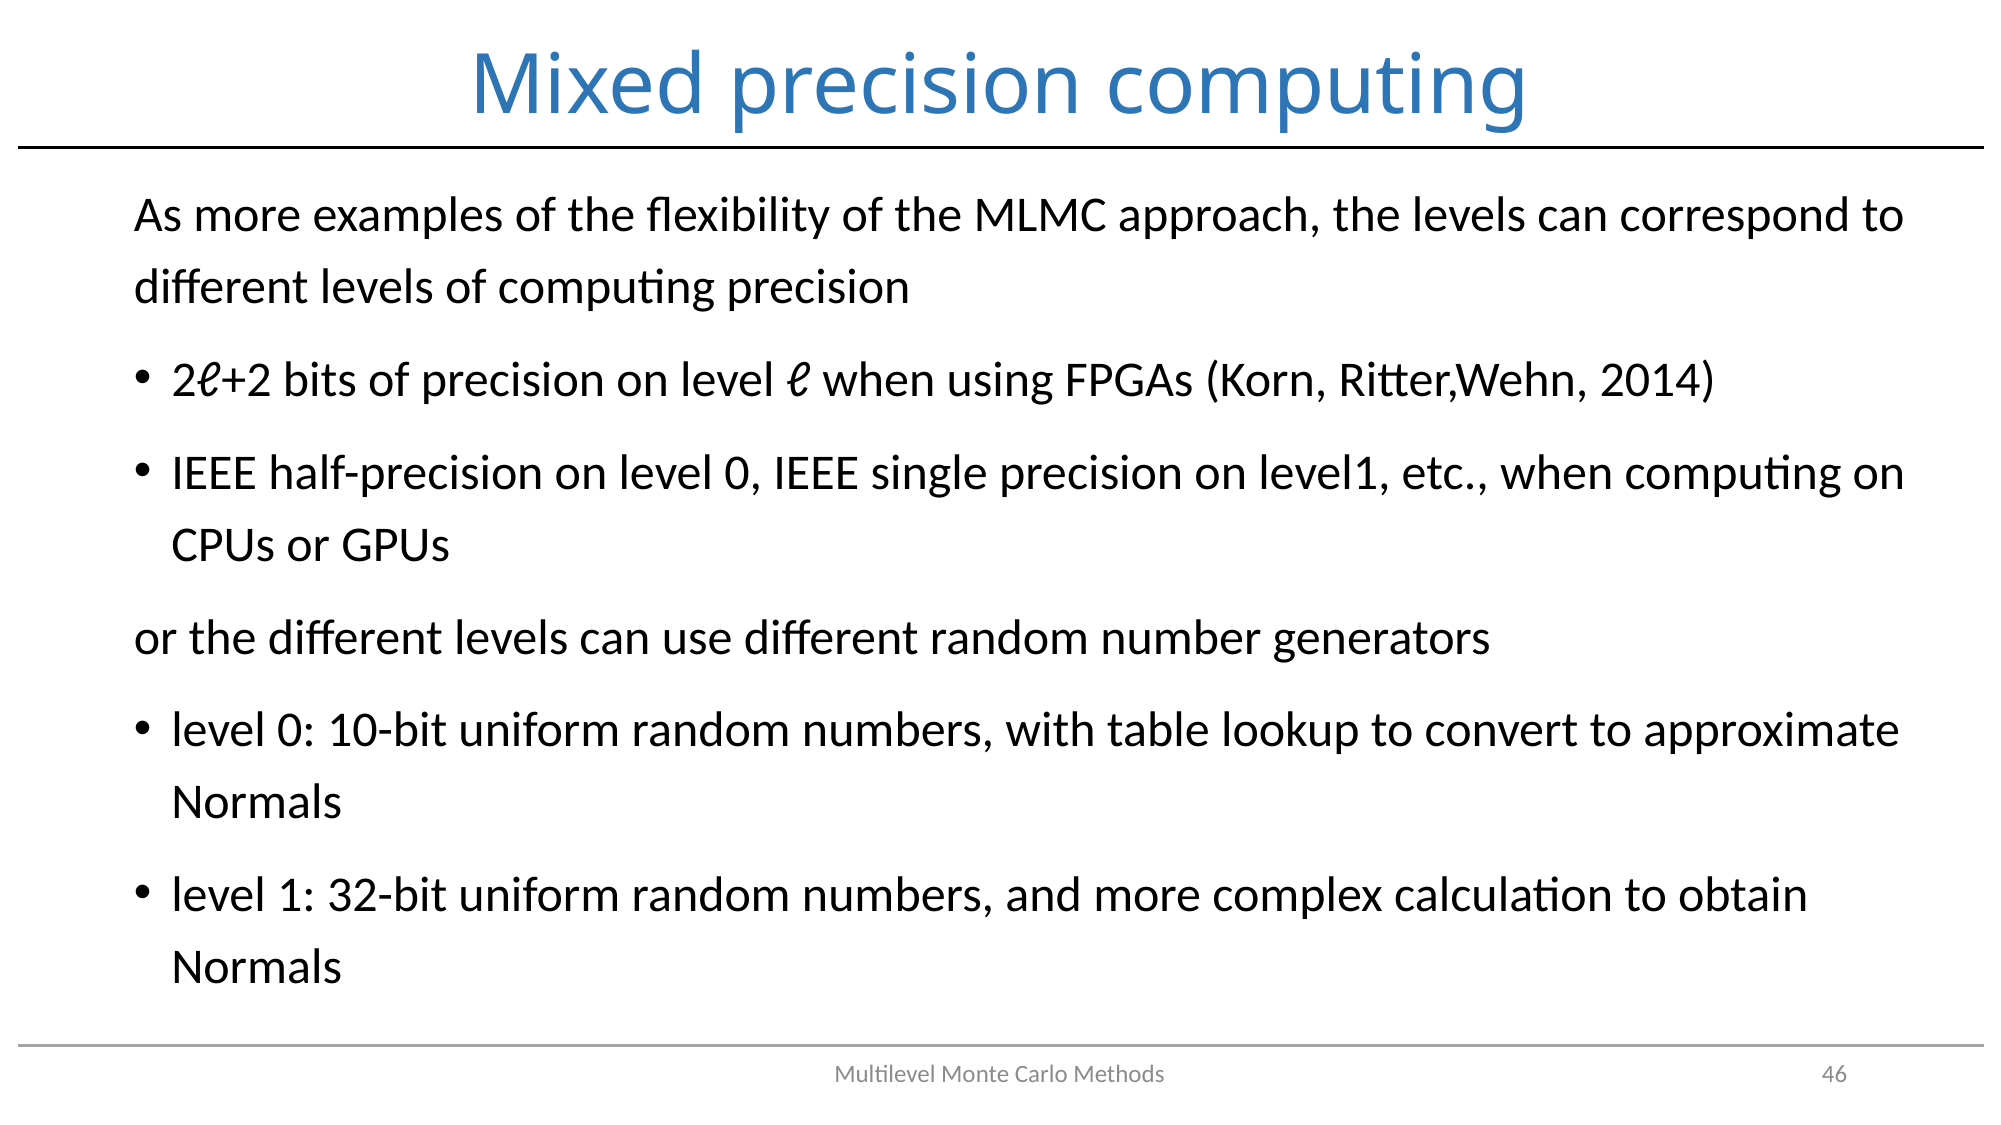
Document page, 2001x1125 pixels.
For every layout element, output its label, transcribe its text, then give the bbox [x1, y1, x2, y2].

title Mixed precision computing [0, 0, 2000, 175]
text_box [97, 164, 1863, 1045]
text_box [97, 1046, 1863, 1106]
text_box As more examples of the flexibility of the MLMC approach, the levels can correspond to different levels of computing precision 2ℓ+2 bits of precision on level ℓ when using FPGAs (Korn, Ritter,Wehn, 2014) IEEE half-precision on level 0, IEEE single precision on level1, etc., when computing on CPUs or GPUs or the different levels can use different random number generators level 0: 10-bit uniform random numbers, with table lookup to convert to approximate Normals level 1: 32-bit uniform random numbers, and more complex calculation to obtain Normals [118, 162, 1925, 1016]
